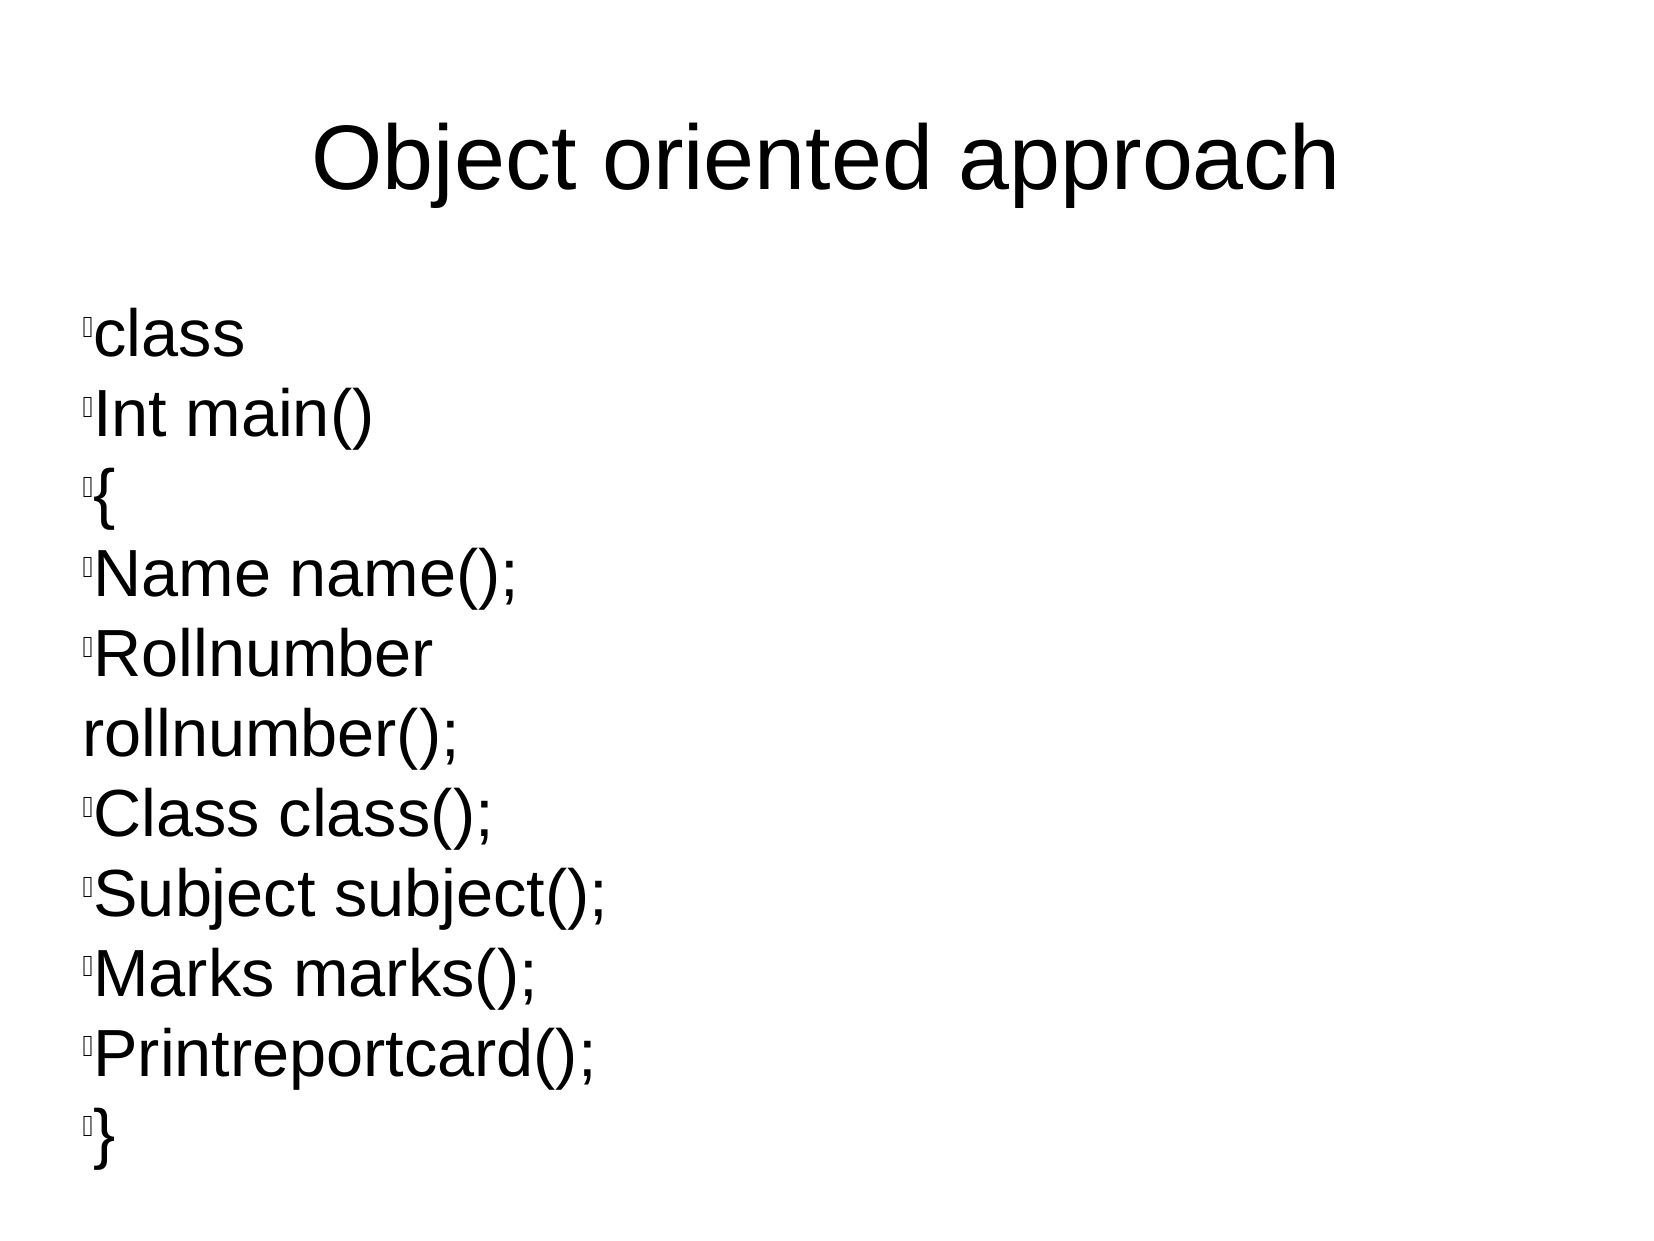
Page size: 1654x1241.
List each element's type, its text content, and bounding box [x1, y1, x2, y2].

text_box class Int main() { Name name(); Rollnumber rollnumber(); Class class(); Subject subject(); Marks marks(); Printreportcard(); } [82, 290, 809, 1010]
text_box Object oriented approach [82, 49, 1571, 257]
